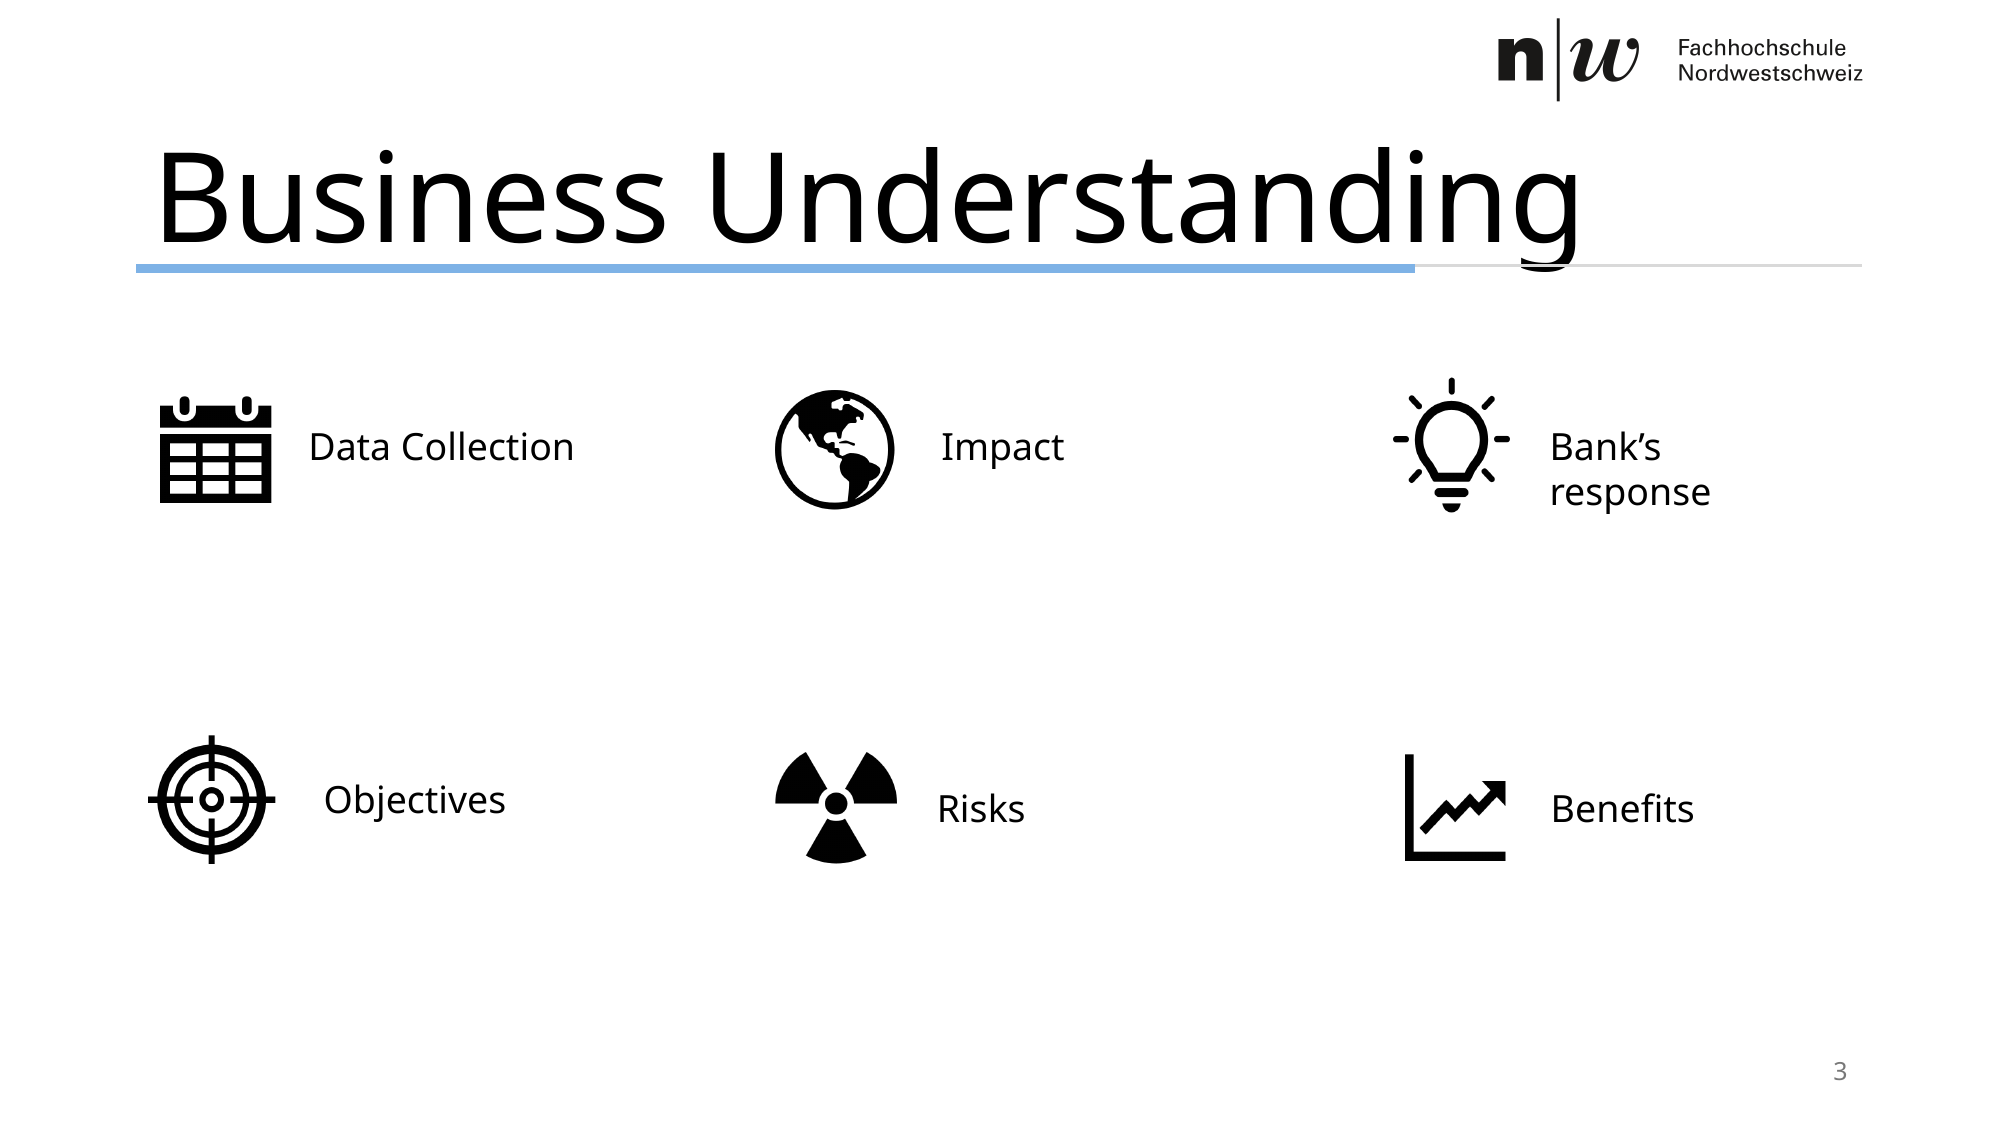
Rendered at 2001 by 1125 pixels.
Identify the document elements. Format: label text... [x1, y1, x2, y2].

text_box [136, 266, 1415, 273]
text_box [136, 373, 593, 525]
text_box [1384, 731, 1841, 883]
title Business Understanding [137, 59, 1863, 264]
picture [1496, 17, 1863, 103]
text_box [1381, 370, 1837, 522]
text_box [759, 731, 1215, 883]
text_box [136, 723, 593, 875]
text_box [759, 373, 1215, 525]
title Business Understanding [137, 266, 1863, 278]
slide_number 3 [1412, 1042, 1863, 1103]
